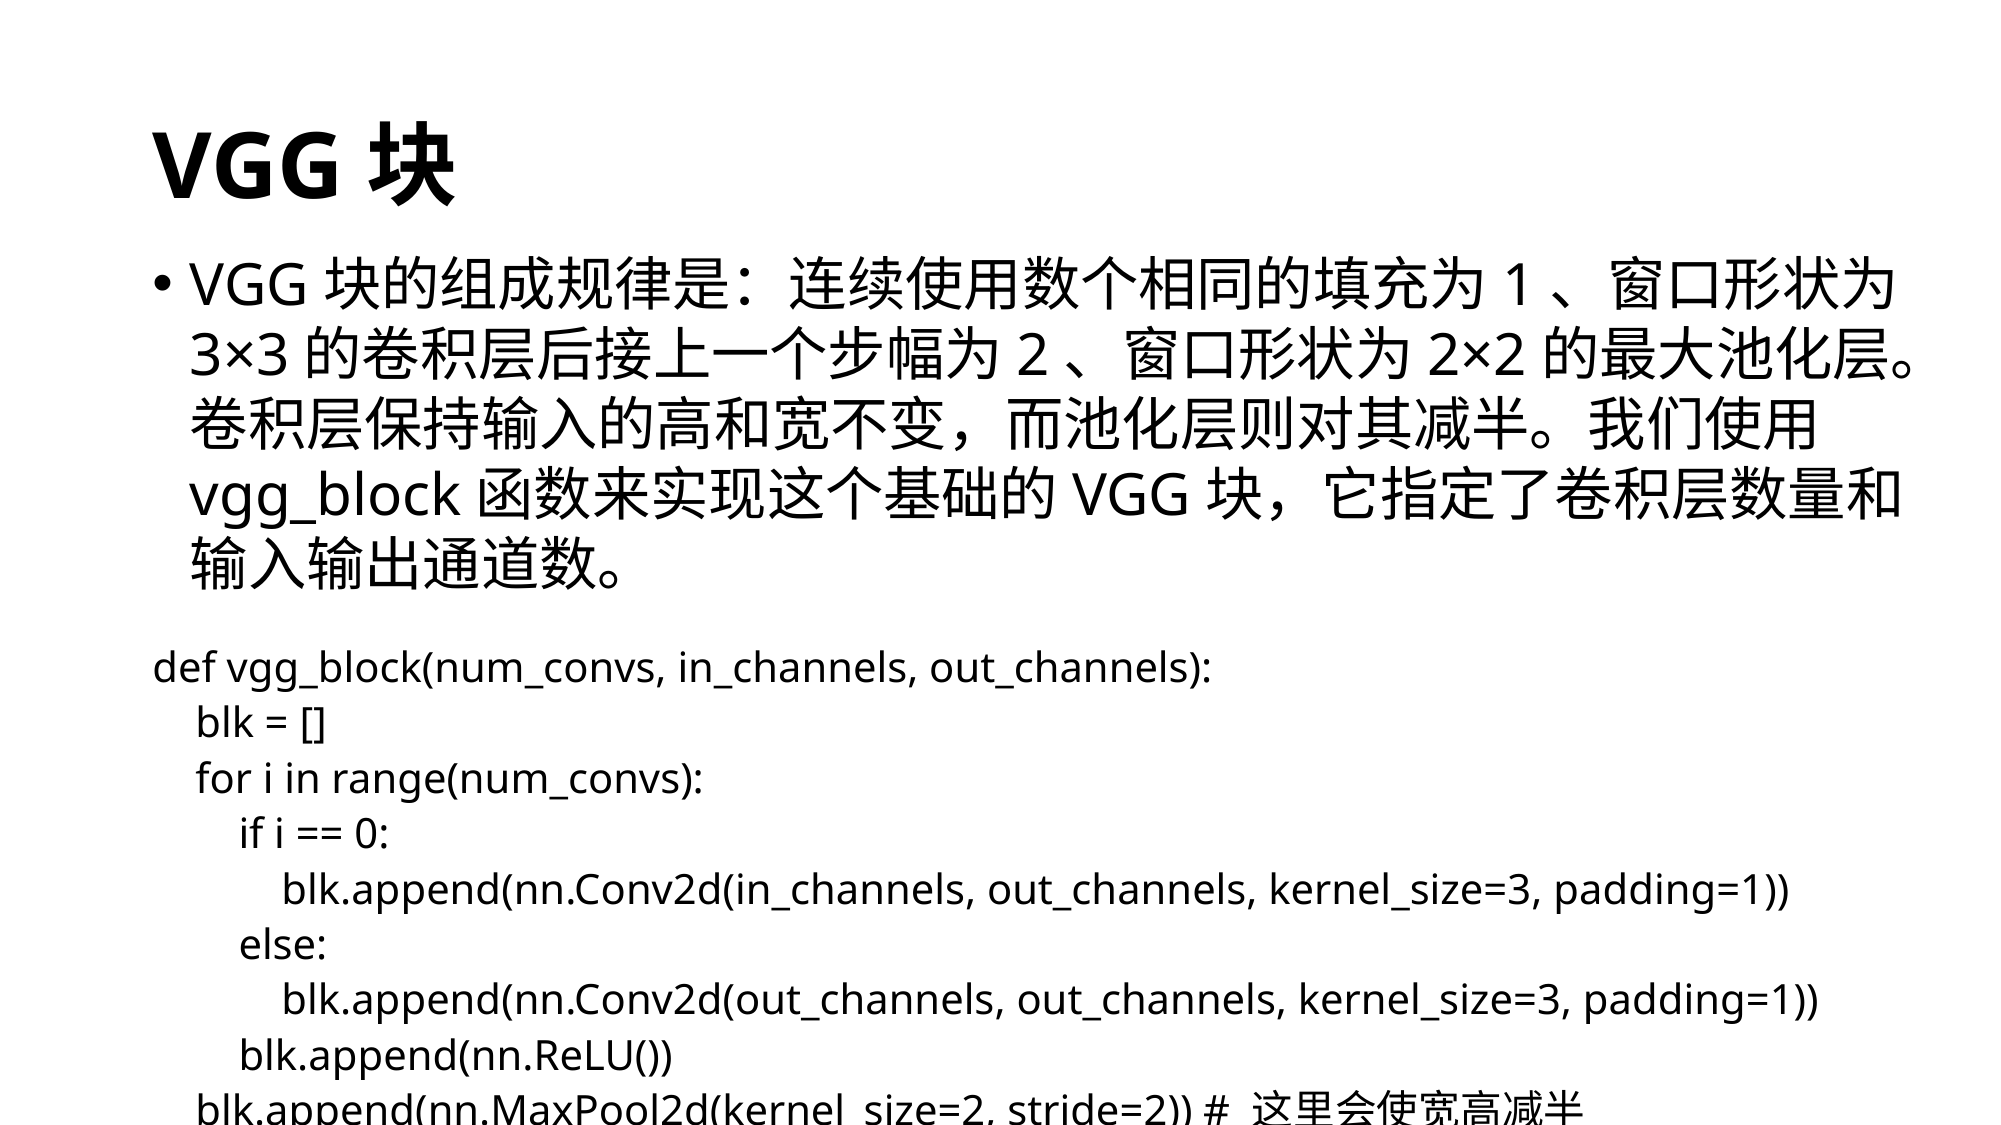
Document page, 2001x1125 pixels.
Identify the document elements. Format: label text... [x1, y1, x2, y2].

list VGG块的组成规律是：连续使用数个相同的填充为1、窗口形状为3×3的卷积层后接上一个步幅为2、窗口形状为2×2的最大池化层。卷积层保持输入的高和宽不变，而池化层则对其减半。我们使用vgg_block函数来实现这个基础的VGG块，它指定了卷积层数量和输入输出通道数。 def vgg_block(num_convs, in_channels, out_channels): blk = [] for i in range(num_convs): if i == 0: blk.append(nn.Conv2d(in_channels, out_channels, kernel_size=3, padding=1)) else: blk.append(nn.Conv2d(out_channels, out_channels, kernel_size=3, padding=1)) blk.append(nn.ReLU()) blk.append(nn.MaxPool2d(kernel_size=2, stride=2)) # 这里会使宽高减半 return nn.Sequential(*blk) [137, 239, 1976, 1125]
title VGG块 [137, 59, 1863, 239]
